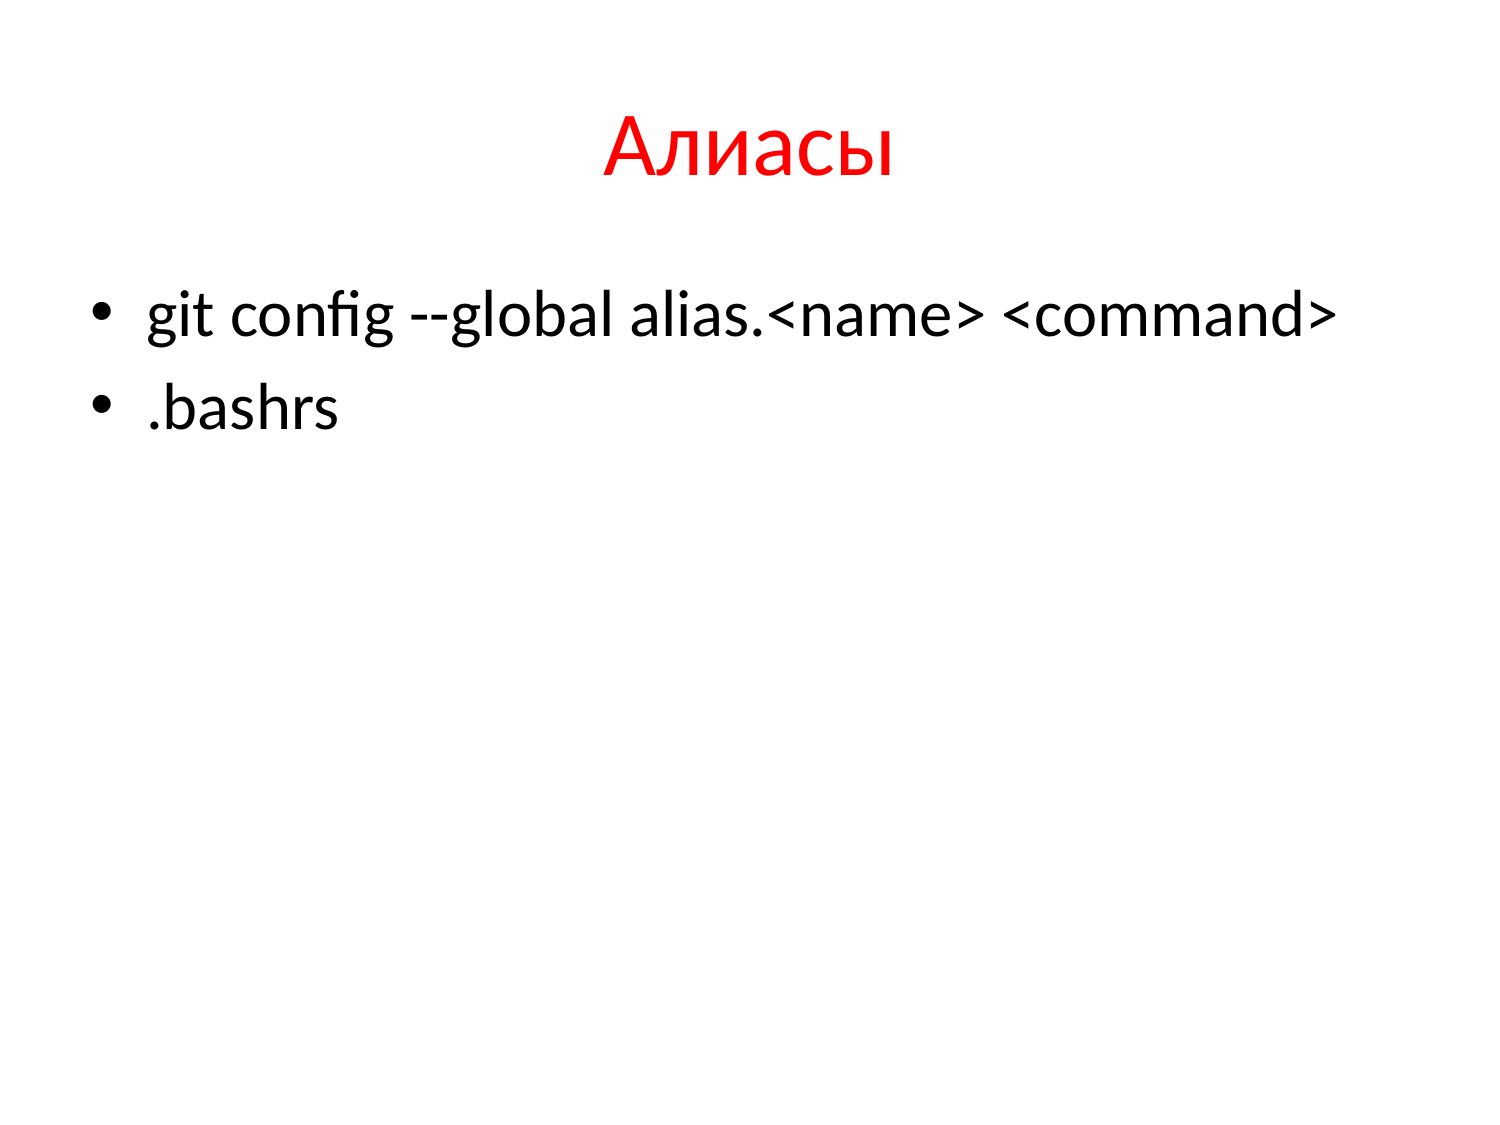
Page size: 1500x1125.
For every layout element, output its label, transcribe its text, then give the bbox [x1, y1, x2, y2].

list git config --global alias.<name> <command> .bashrs [75, 262, 1425, 1005]
title Алиасы [75, 45, 1425, 233]
